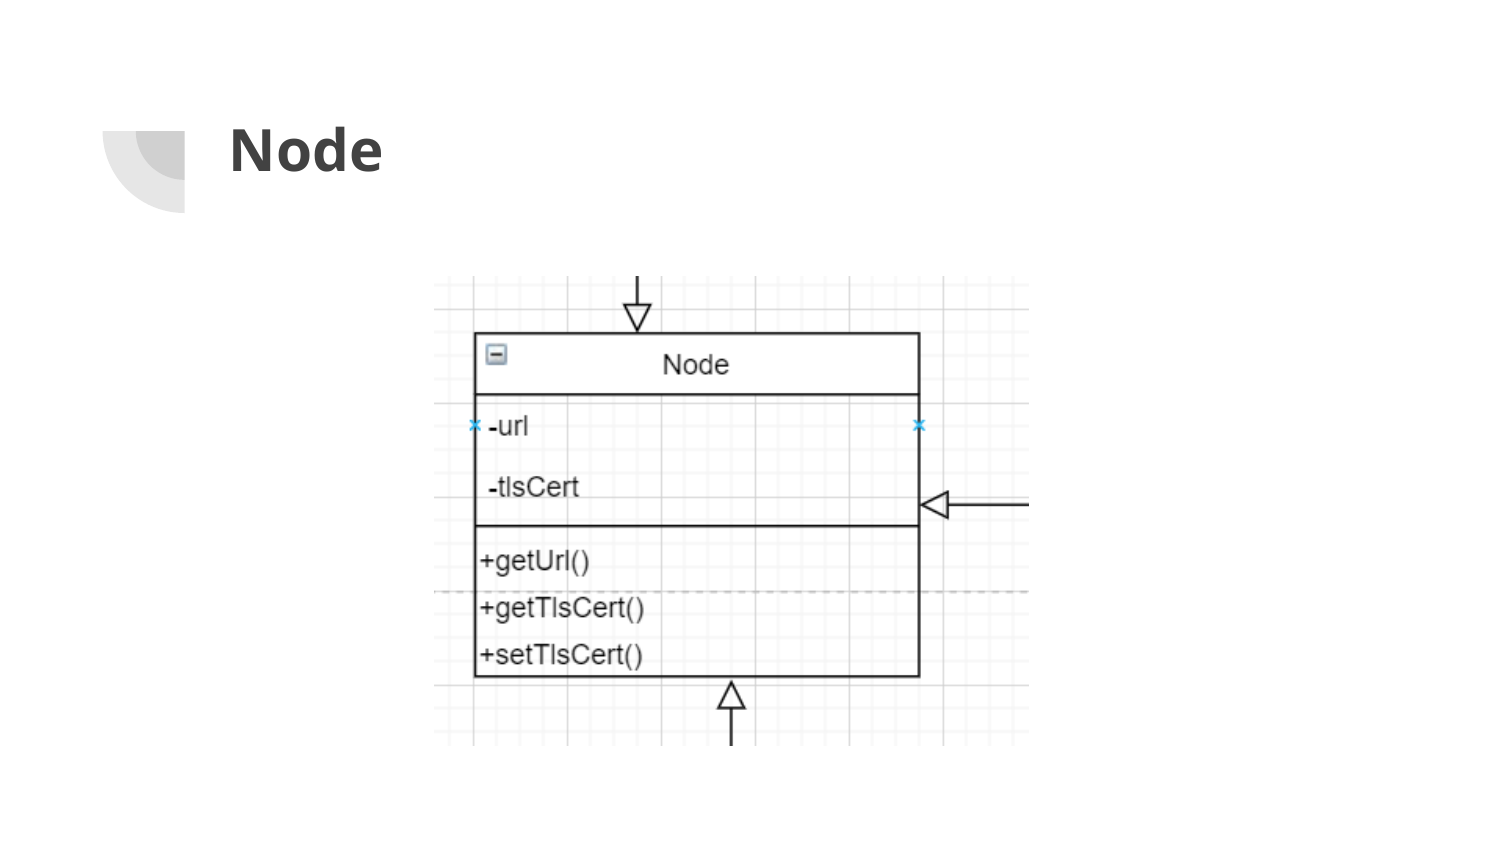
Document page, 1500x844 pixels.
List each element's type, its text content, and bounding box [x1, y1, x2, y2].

title Node [213, 98, 1368, 263]
picture [434, 276, 1029, 746]
